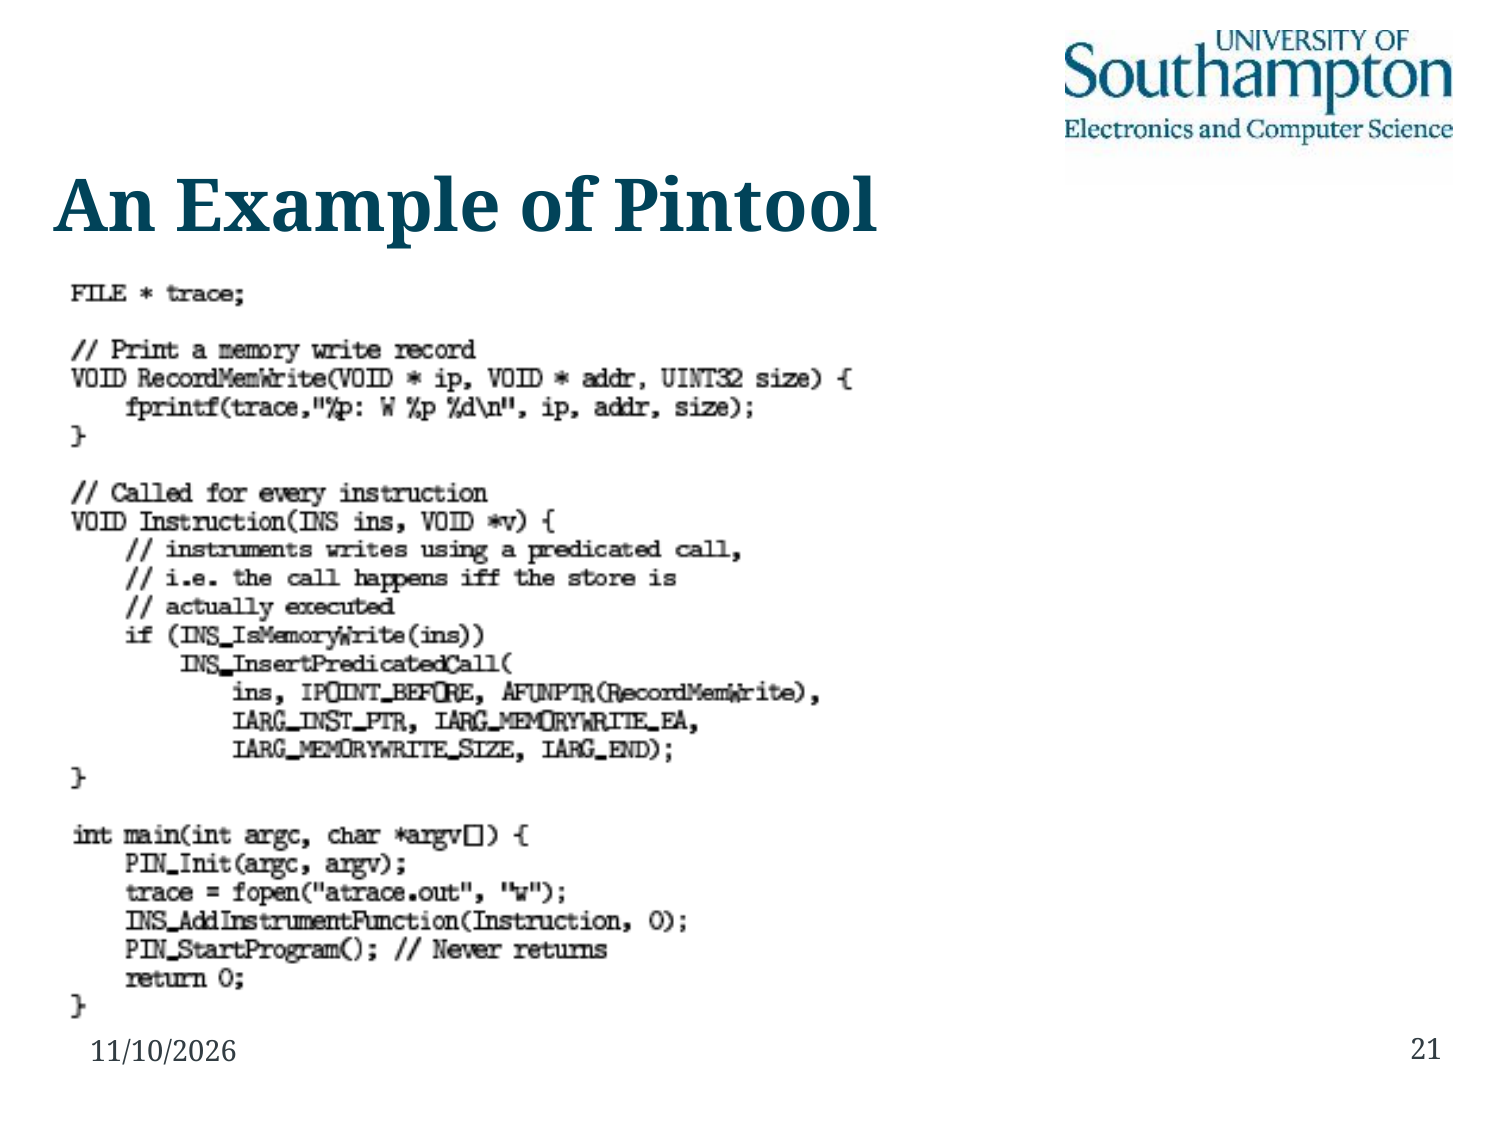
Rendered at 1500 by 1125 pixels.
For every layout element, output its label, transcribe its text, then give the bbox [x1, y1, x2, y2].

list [52, 278, 899, 1022]
picture [1065, 30, 1453, 185]
title An Example of Pintool [53, 148, 1447, 256]
slide_number 21 [1092, 1022, 1443, 1102]
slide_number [74, 1029, 426, 1103]
